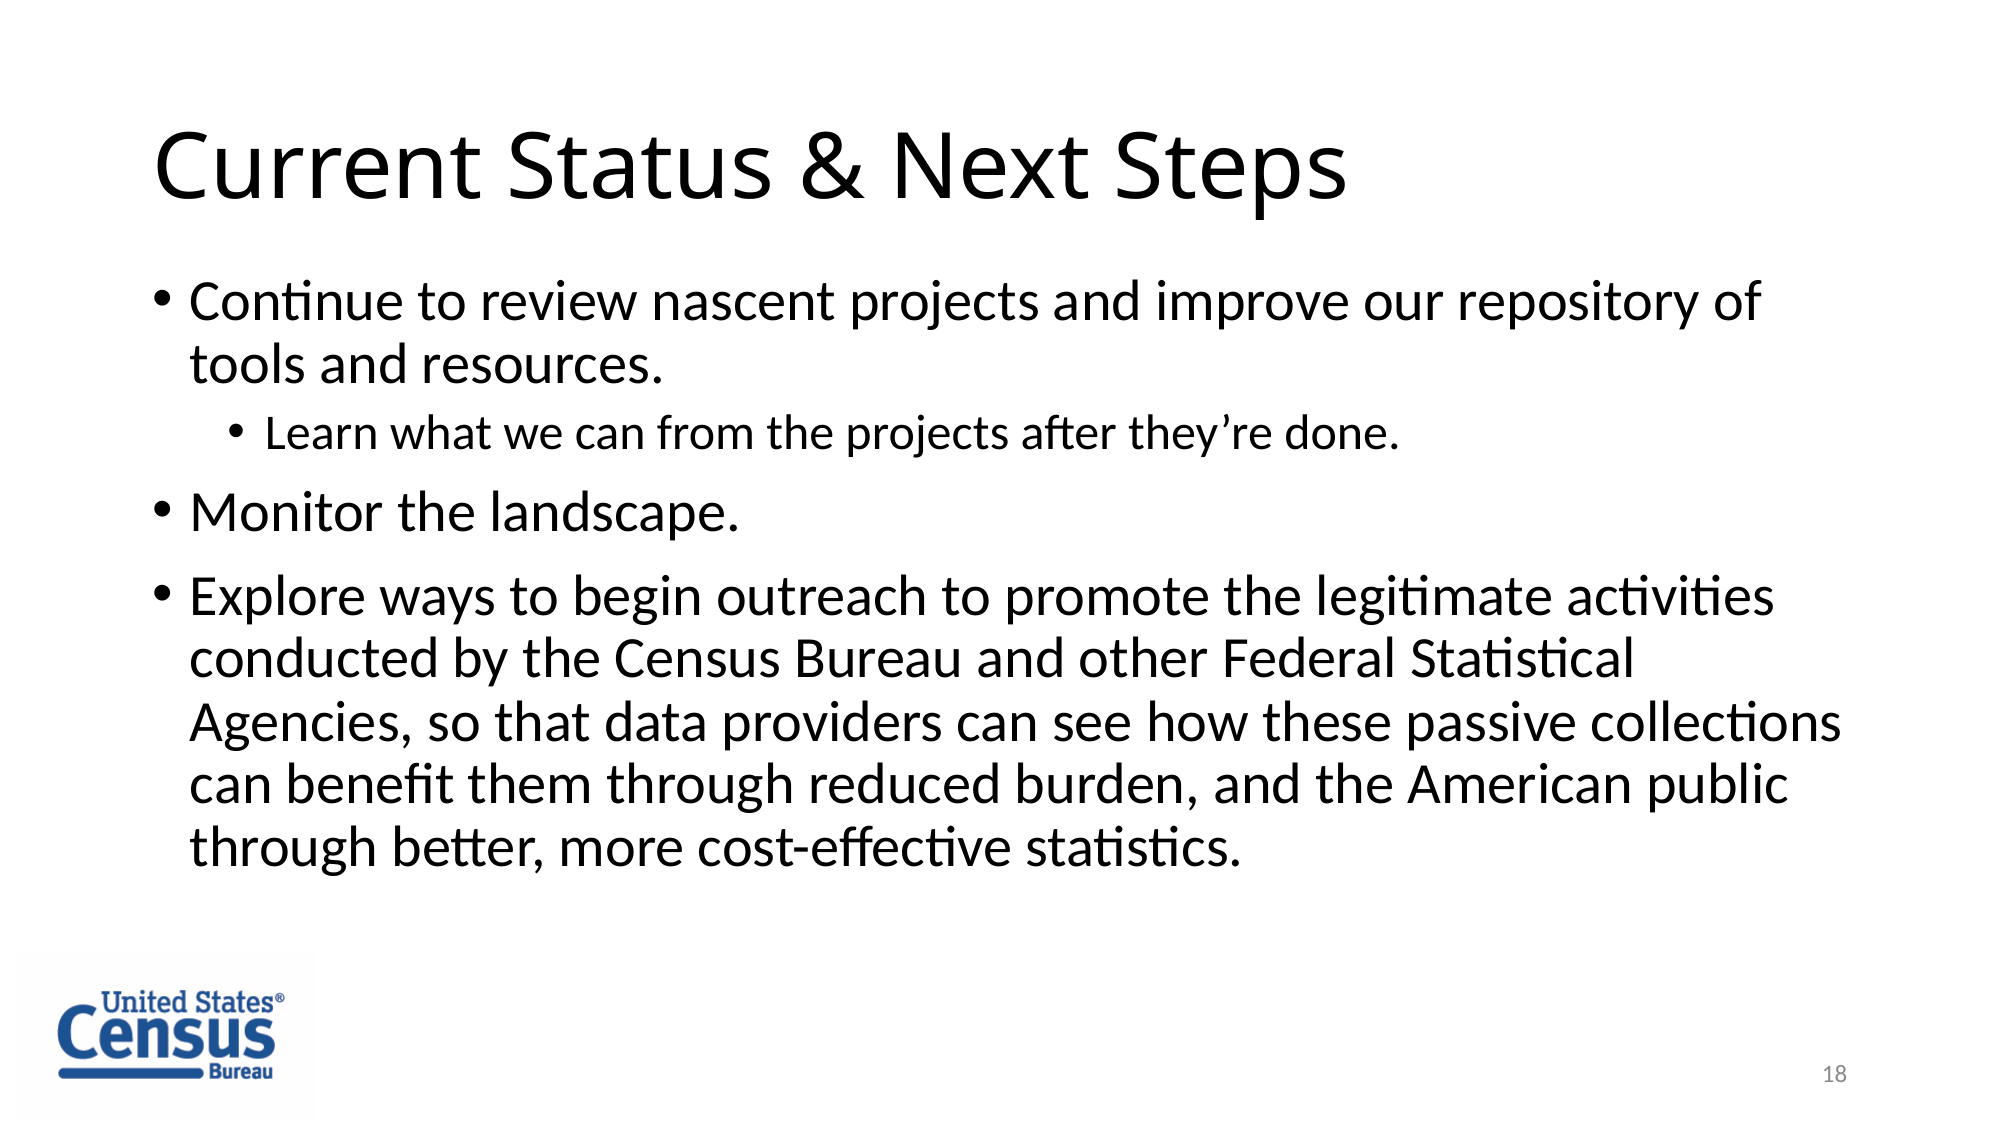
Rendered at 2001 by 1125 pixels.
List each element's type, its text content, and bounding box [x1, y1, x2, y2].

picture [18, 950, 316, 1120]
list Continue to review nascent projects and improve our repository of tools and resources. Learn what we can from the projects after they’re done. Monitor the landscape. Explore ways to begin outreach to promote the legitimate activities conducted by the Census Bureau and other Federal Statistical Agencies, so that data providers can see how these passive collections can benefit them through reduced burden, and the American public through better, more cost-effective statistics. [137, 262, 1863, 977]
slide_number 18 [1412, 1042, 1863, 1103]
title Current Status & Next Steps [137, 59, 1863, 262]
